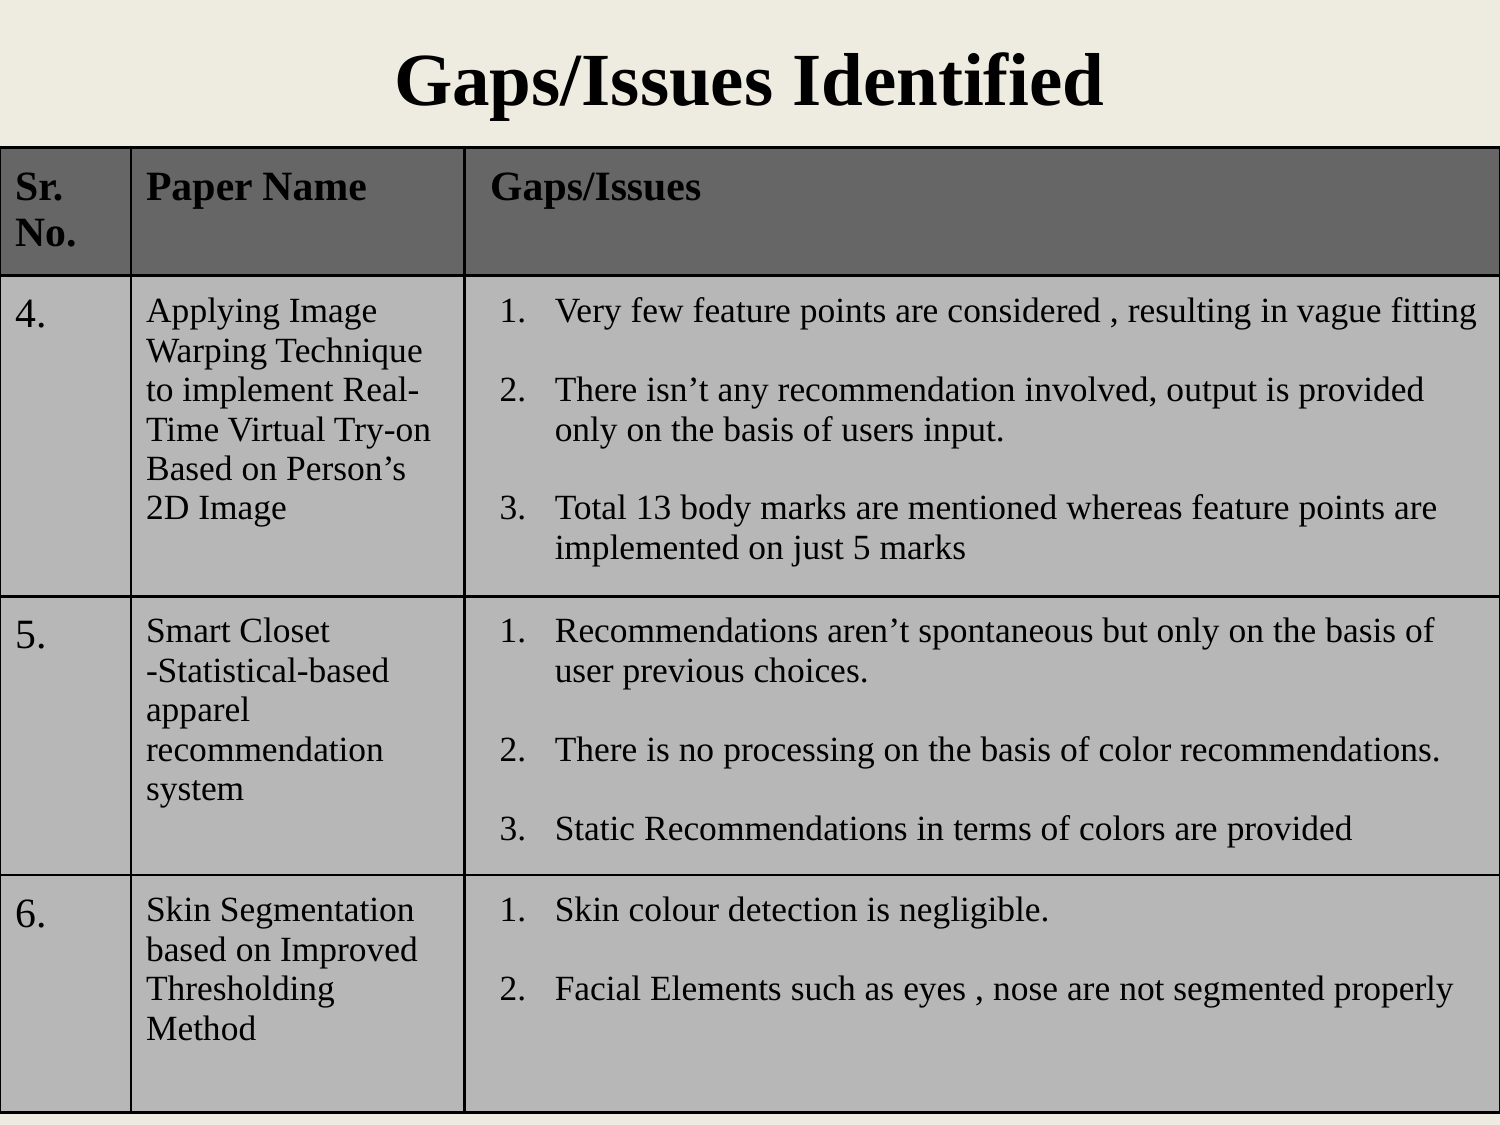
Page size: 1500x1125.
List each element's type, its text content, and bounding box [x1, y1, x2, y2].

title Gaps/Issues Identified [75, 0, 1424, 146]
table_cell 4. [1, 277, 130, 595]
table_cell Very few feature points are considered , resulting in vague fitting There isn’t any recommendation involved, output is provided only on the basis of users input. Total 13 body marks are mentioned whereas feature points are implemented on just 5 marks [466, 277, 1499, 595]
table_header Sr. No. [1, 149, 130, 274]
table_header Paper Name [132, 149, 463, 274]
table_cell Skin Segmentation based on Improved Thresholding Method [132, 876, 463, 1111]
table_cell Recommendations aren’t spontaneous but only on the basis of user previous choices. There is no processing on the basis of color recommendations. Static Recommendations in terms of colors are provided [466, 598, 1499, 874]
table_cell 5. [1, 598, 130, 874]
table_cell Applying Image Warping Technique to implement Real-Time Virtual Try-on Based on Person’s 2D Image [132, 277, 463, 595]
table_cell 6. [1, 876, 130, 1111]
table_header Gaps/Issues [466, 149, 1499, 274]
table_cell Skin colour detection is negligible. Facial Elements such as eyes , nose are not segmented properly [466, 876, 1499, 1111]
table_cell Smart Closet -Statistical-based apparel recommendation system [132, 598, 463, 874]
